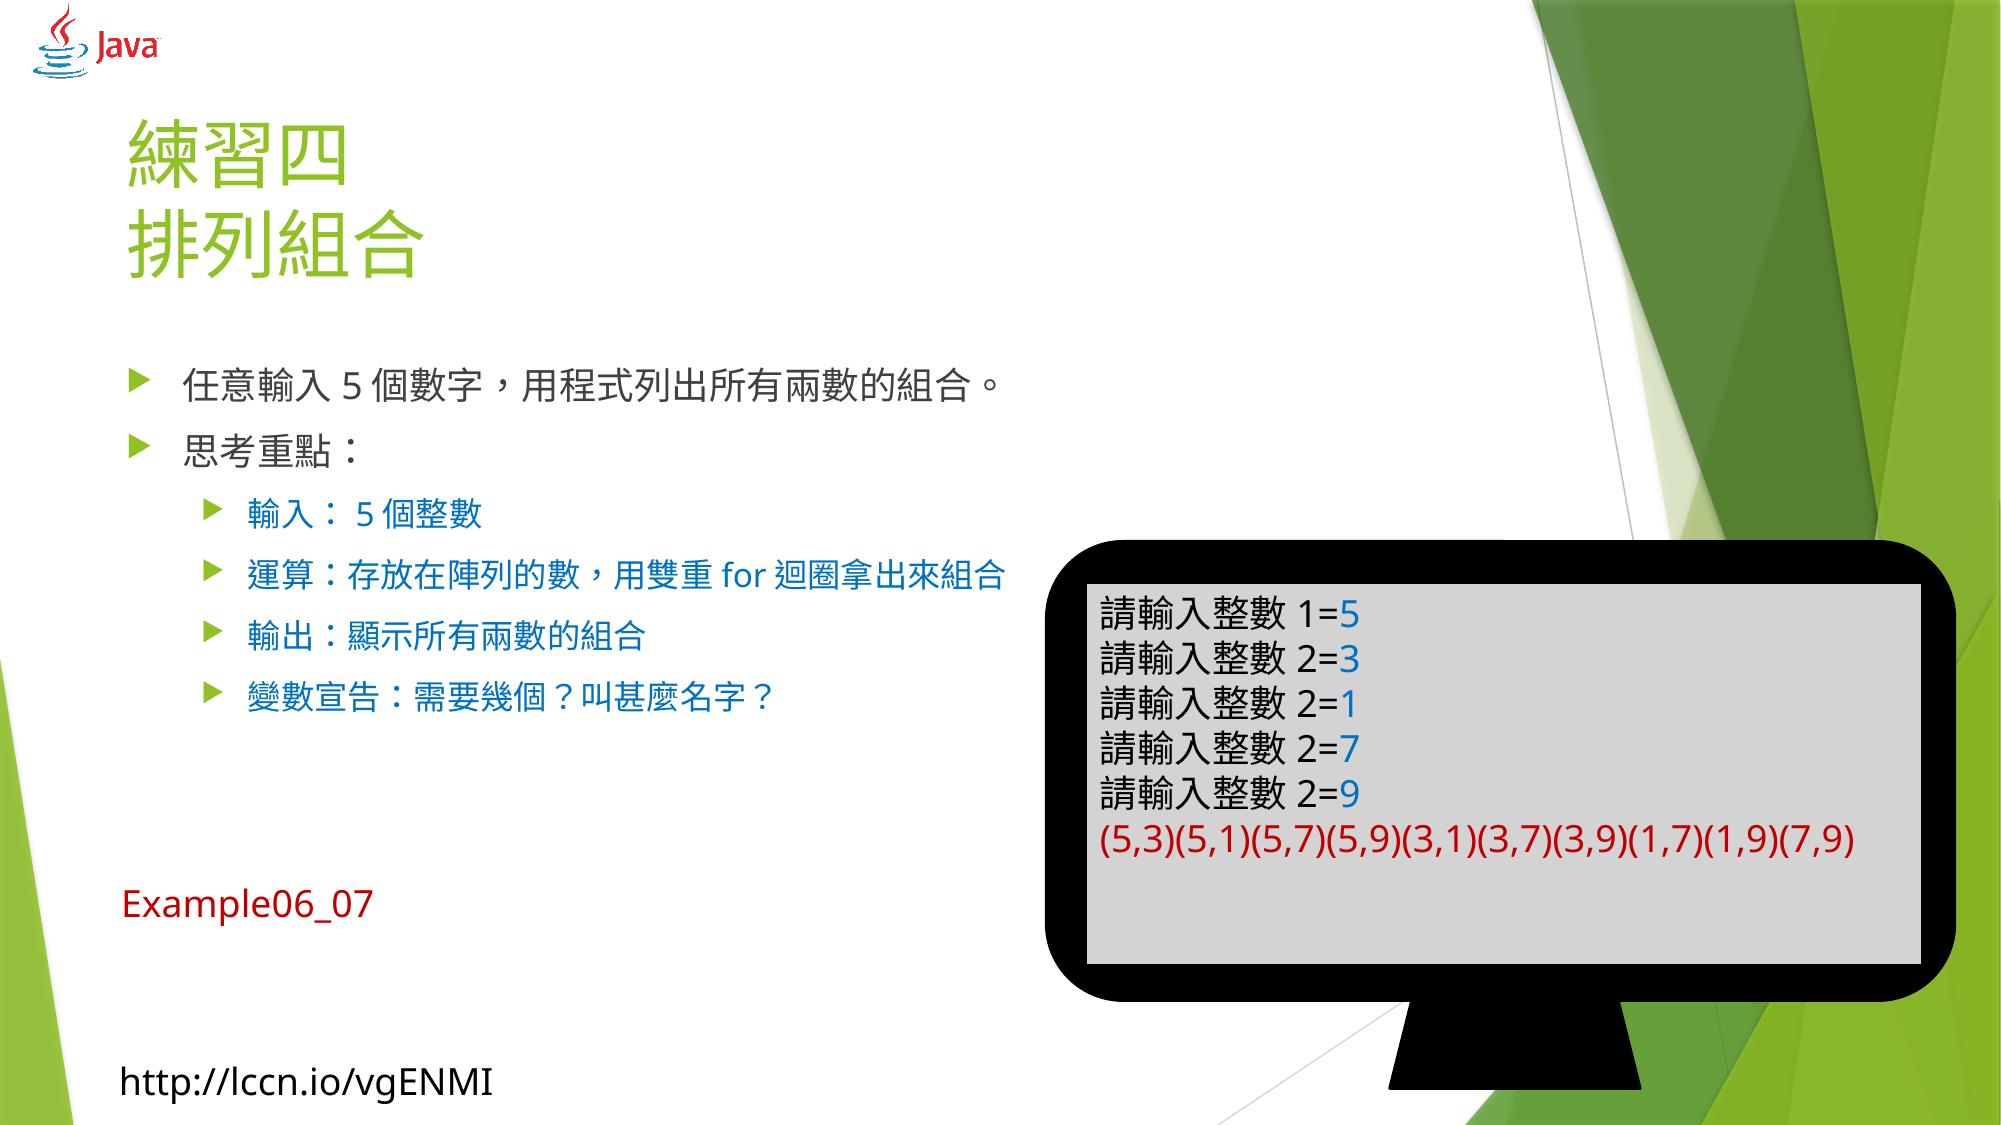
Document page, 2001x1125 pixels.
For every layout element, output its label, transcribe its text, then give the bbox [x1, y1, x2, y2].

title 練習四 排列組合 [111, 99, 1522, 317]
list 任意輸入5個數字，用程式列出所有兩數的組合。 思考重點： 輸入：5個整數 運算：存放在陣列的數，用雙重for迴圈拿出來組合 輸出：顯示所有兩數的組合 變數宣告：需要幾個？叫甚麼名字？ [111, 354, 1522, 992]
text_box Example06_07 [106, 873, 390, 933]
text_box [1045, 541, 1956, 1089]
picture [27, 1, 165, 79]
